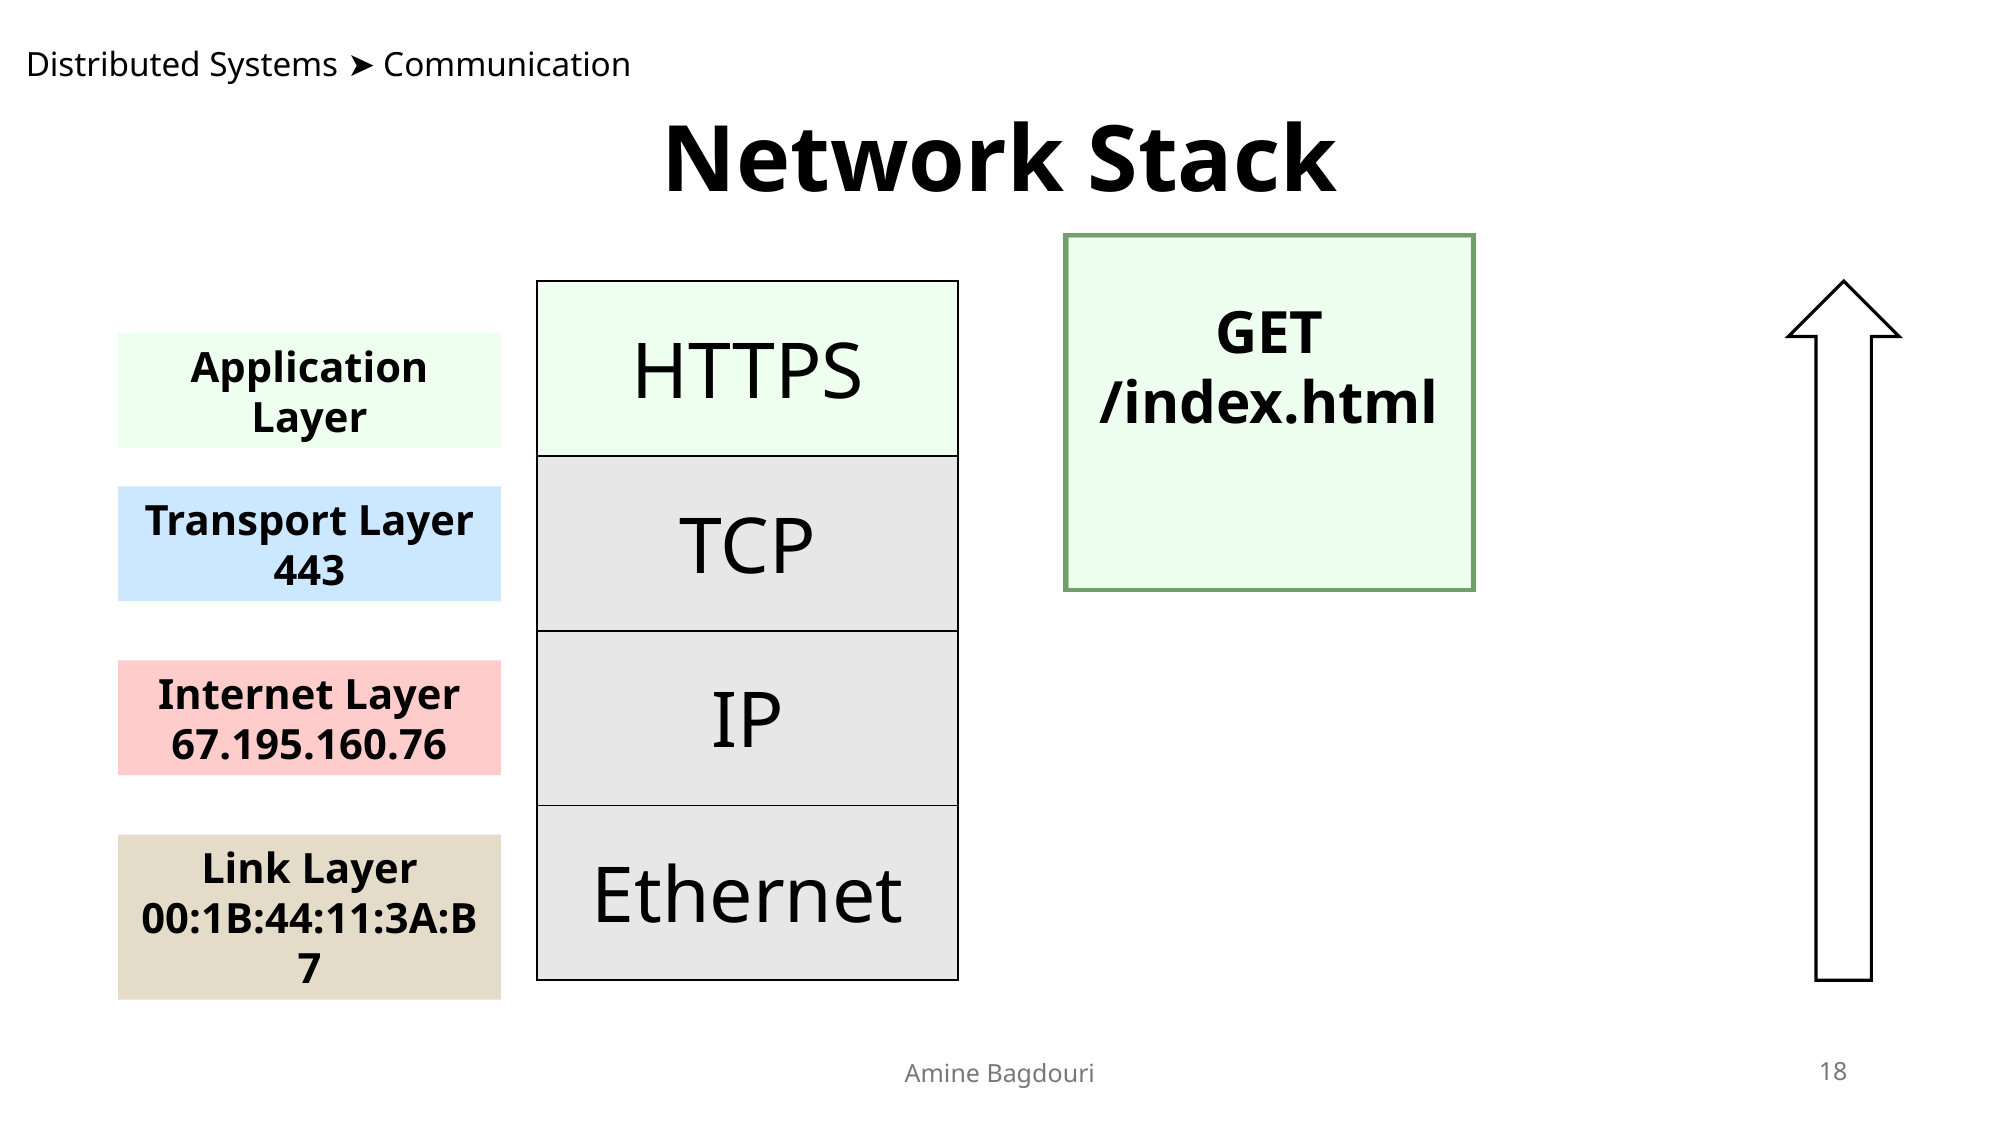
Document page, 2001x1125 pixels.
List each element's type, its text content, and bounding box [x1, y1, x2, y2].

text_box Network Stack [0, 92, 2000, 218]
text_box Internet Layer 67.195.160.76 [118, 660, 501, 776]
table_cell TCP [538, 457, 957, 630]
table_cell IP [538, 632, 957, 805]
text_box [1784, 278, 1903, 982]
picture [1062, 233, 1476, 592]
slide_number 18 [1412, 1042, 1863, 1103]
text_box Application Layer [118, 332, 501, 448]
text_box Distributed Systems ➤ Communication [11, 35, 648, 91]
text_box Link Layer 00:1B:44:11:3A:B7 [118, 834, 501, 1000]
table_cell Ethernet [538, 806, 957, 979]
text_box Transport Layer 443 [118, 486, 501, 602]
table_header HTTPS [538, 282, 957, 455]
footer Amine Bagdouri [662, 1042, 1338, 1103]
